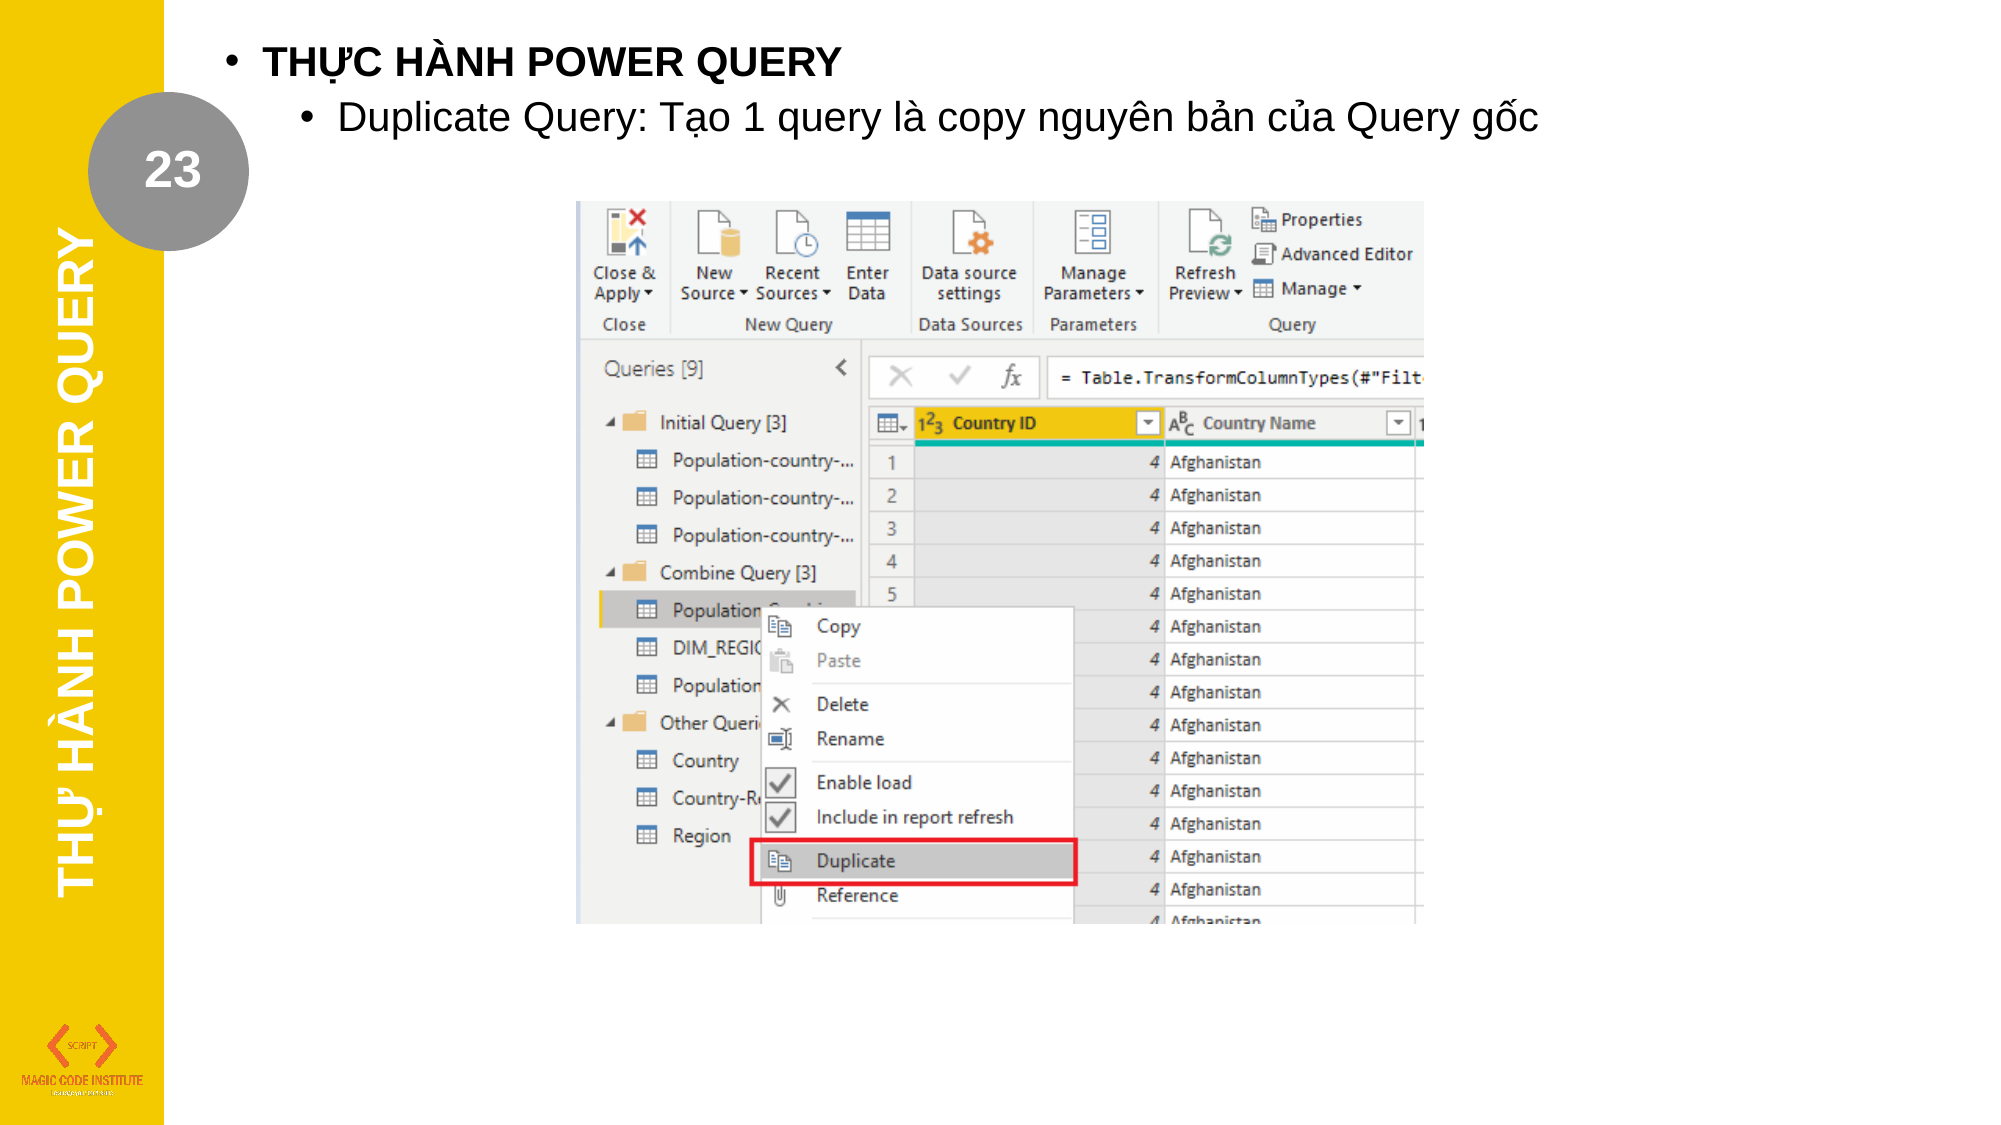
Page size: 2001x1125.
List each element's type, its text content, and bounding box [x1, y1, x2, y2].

picture [10, 1019, 153, 1102]
picture [576, 201, 1424, 924]
list THỰC HÀNH POWER QUERY Duplicate Query: Tạo 1 query là copy nguyên bản của Query gốc [209, 33, 1879, 1075]
list THỰ HÀNH POWER QUERY [31, 221, 133, 904]
list 23 [137, 123, 210, 211]
